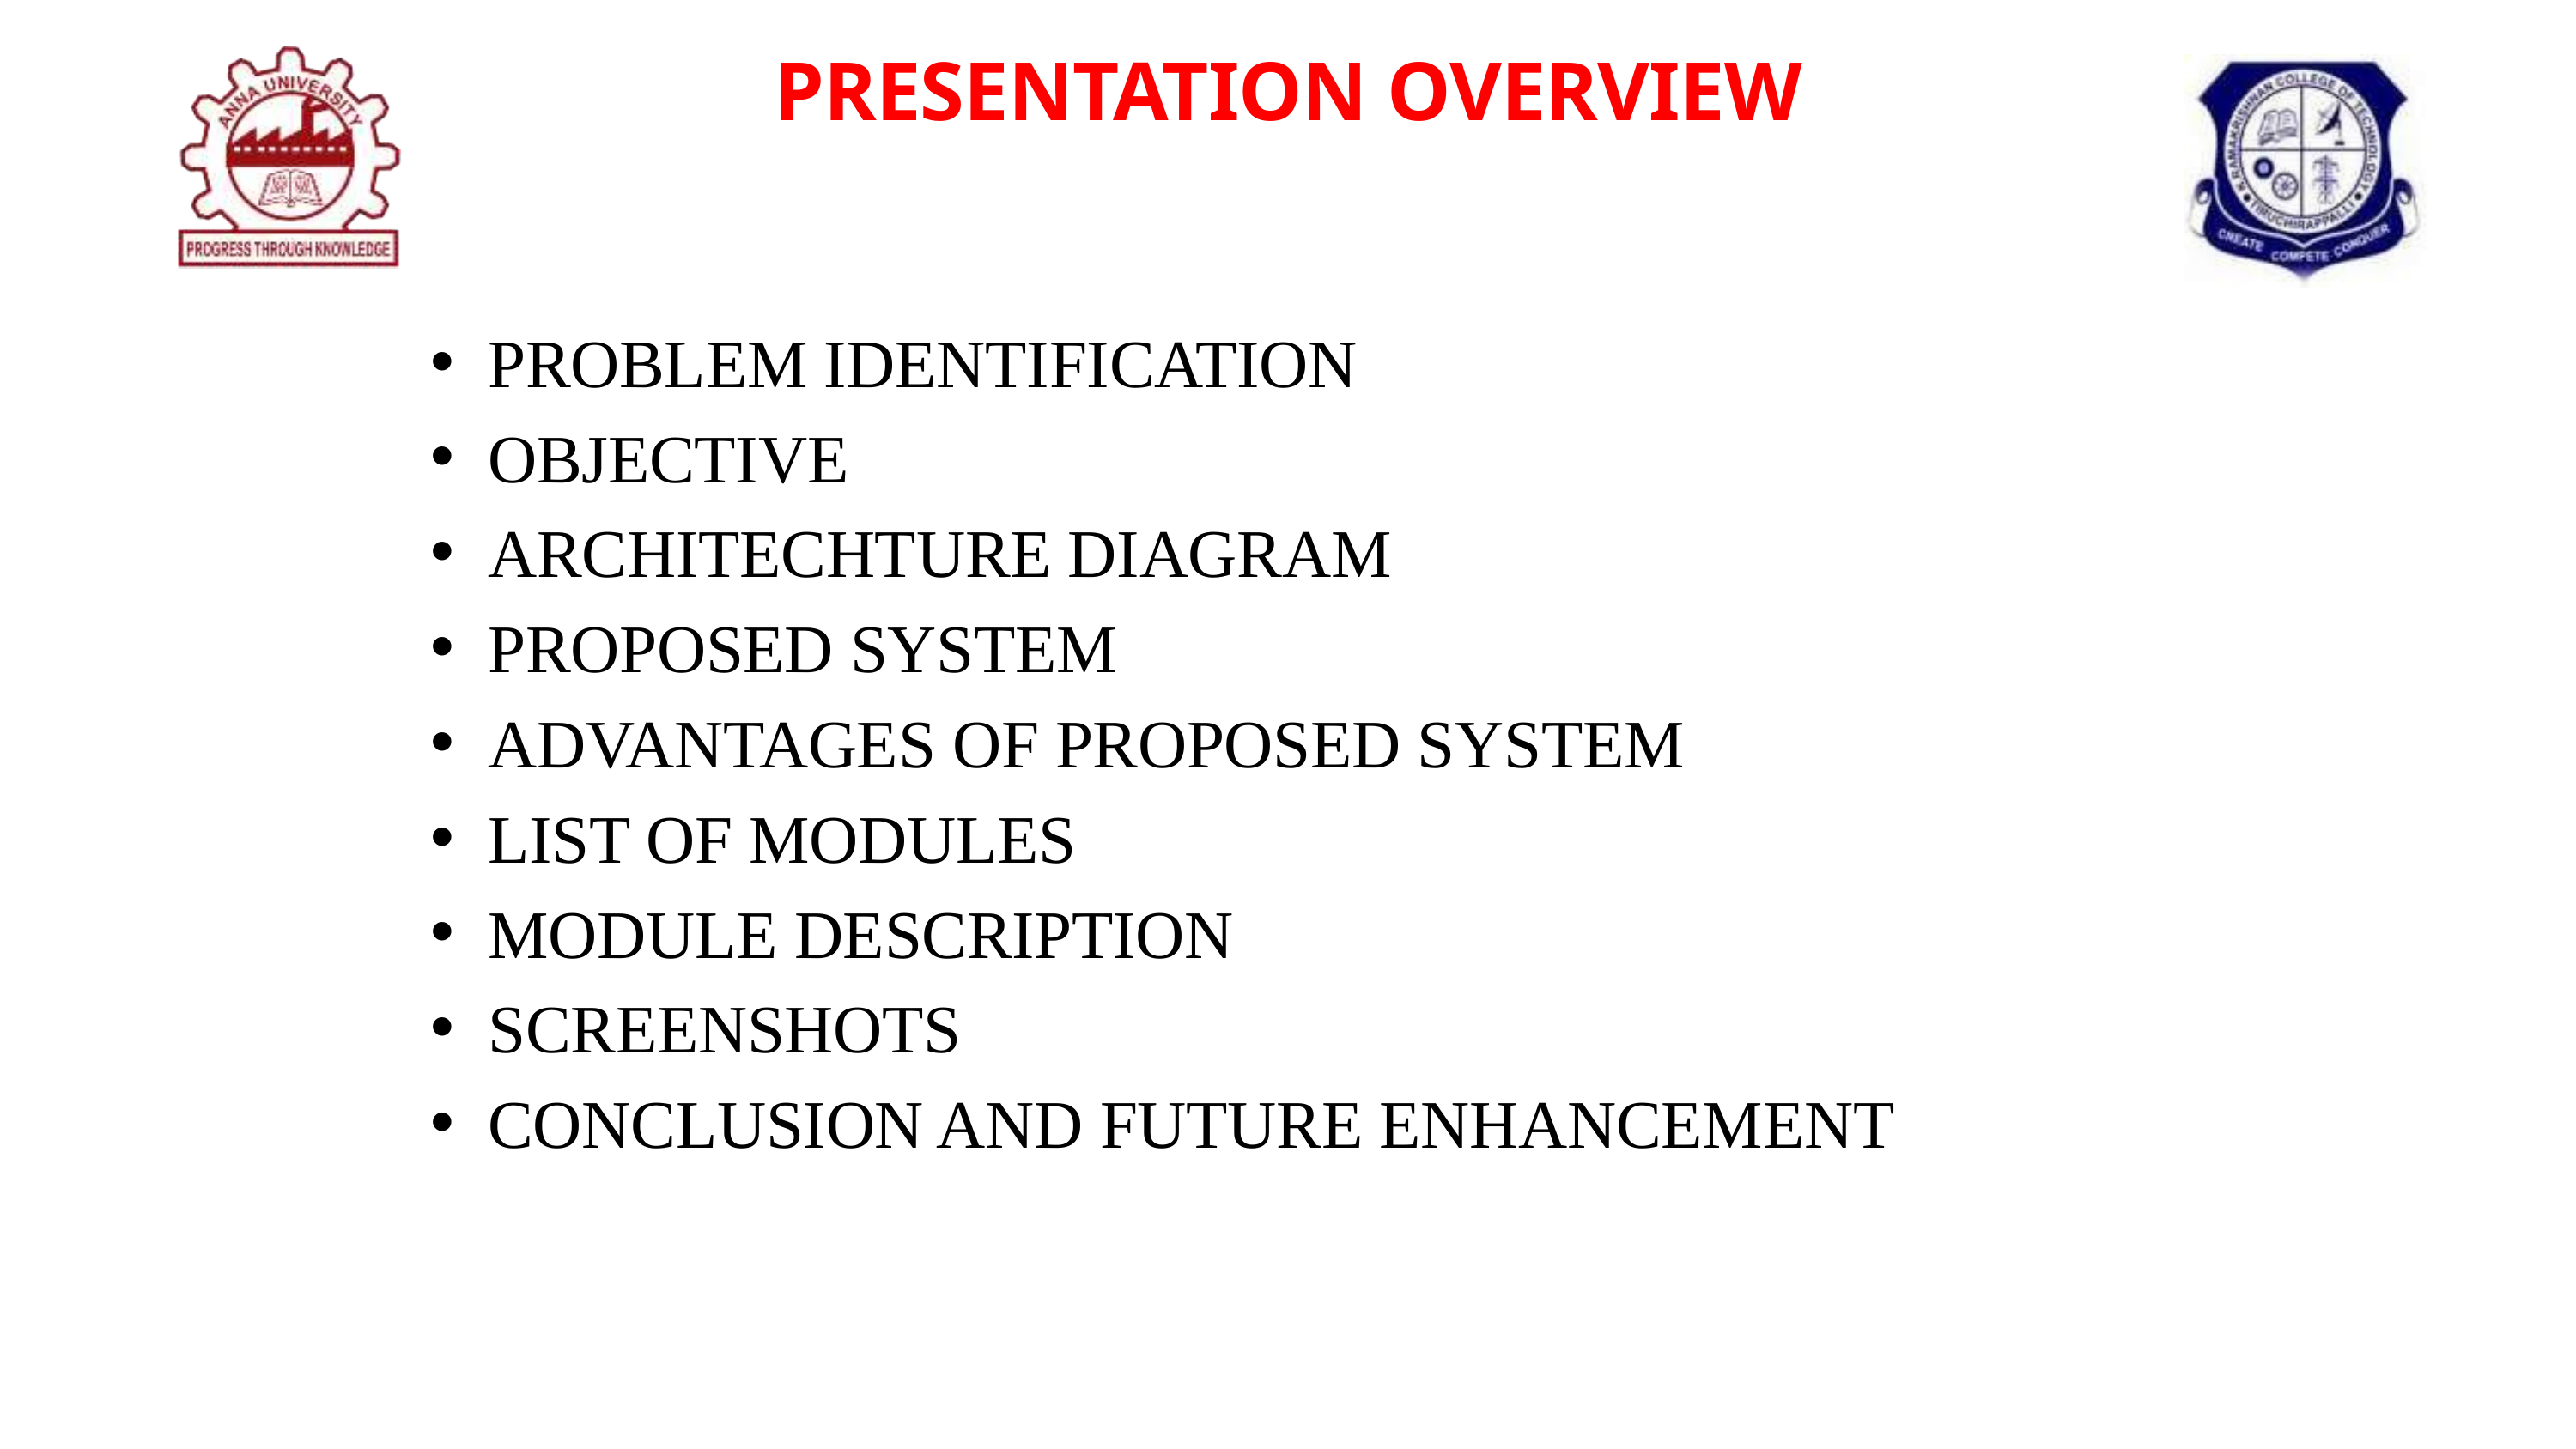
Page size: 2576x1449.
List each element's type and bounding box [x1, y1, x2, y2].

text_box [372, 321, 1965, 1362]
text_box [2184, 54, 2428, 288]
text_box [178, 46, 402, 269]
text_box [476, 50, 2100, 279]
